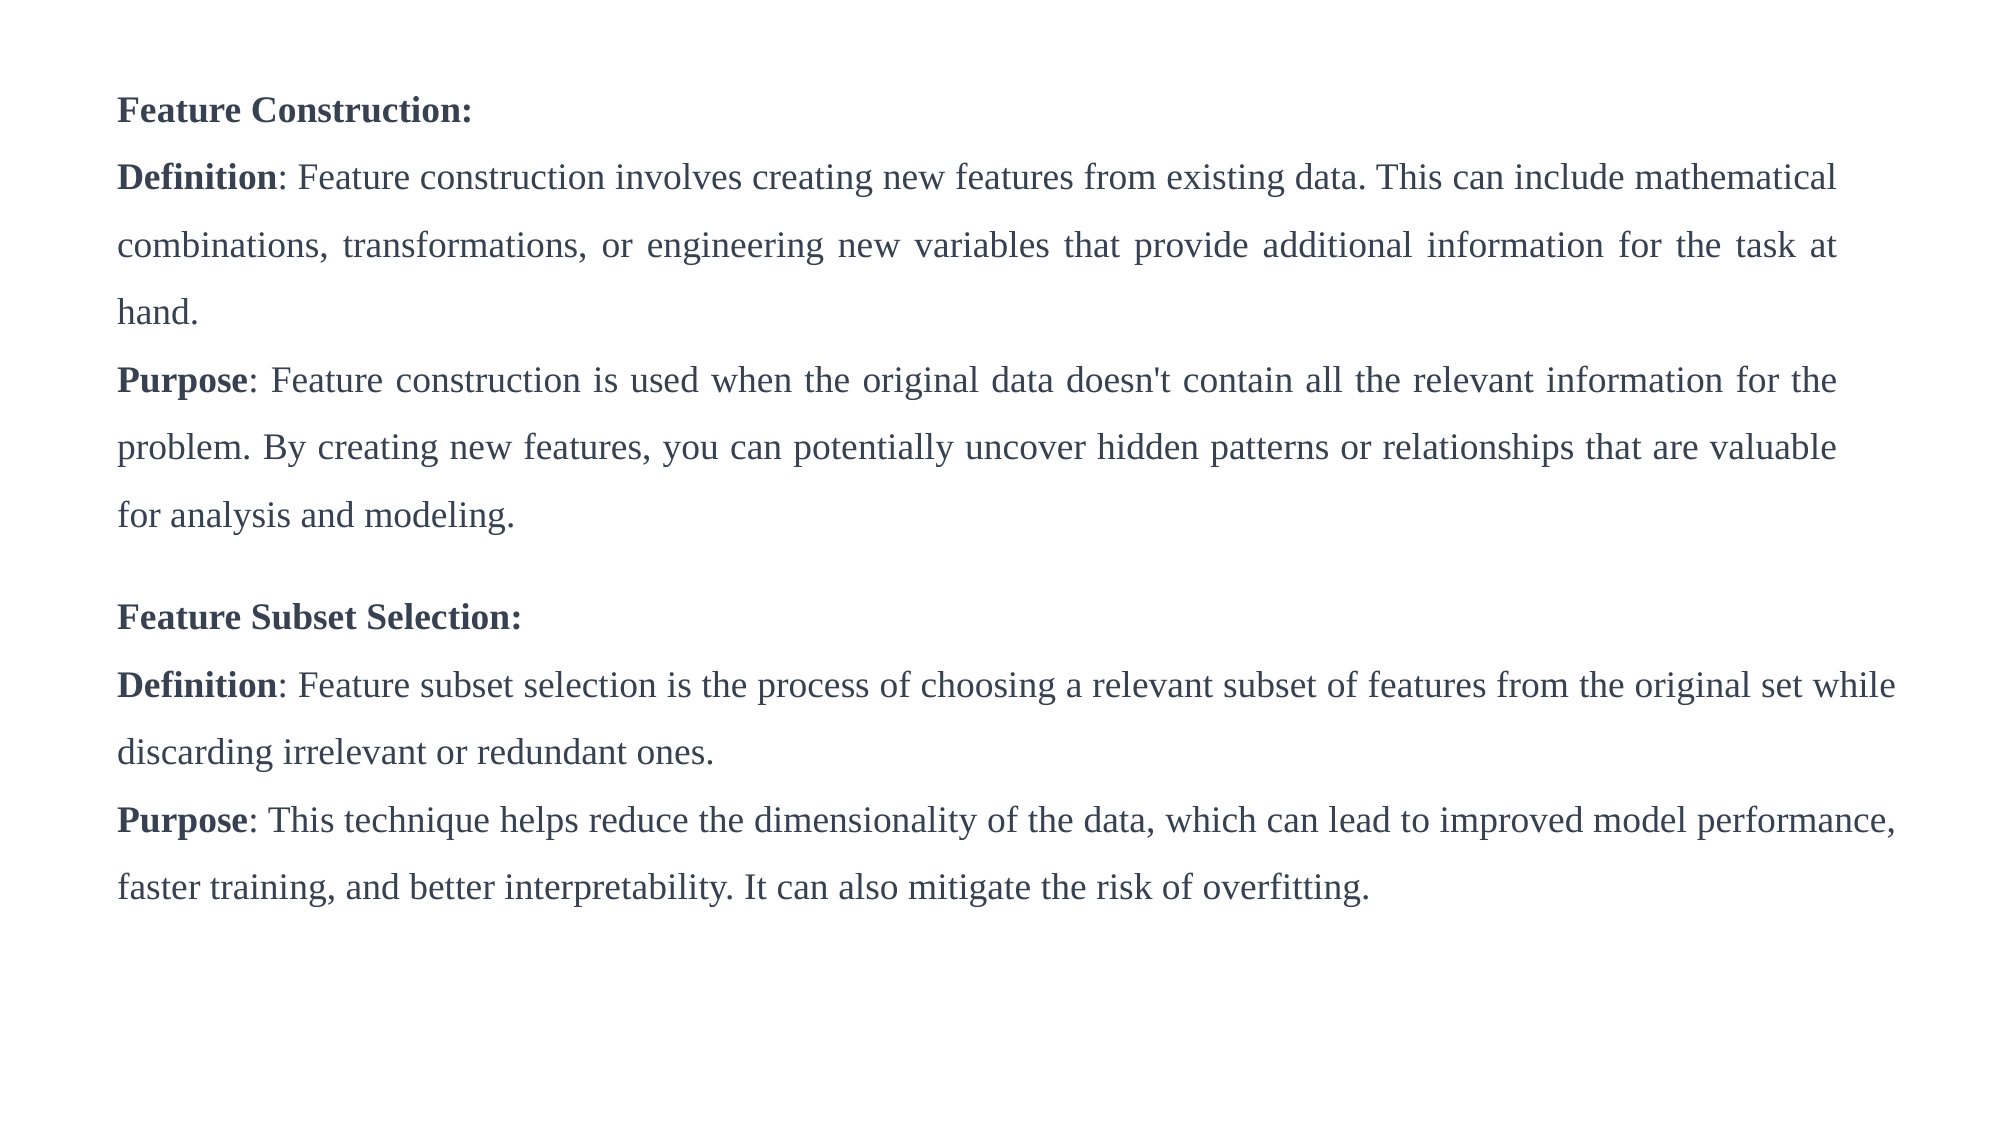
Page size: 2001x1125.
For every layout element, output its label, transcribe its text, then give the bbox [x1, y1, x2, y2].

text_box Feature Construction: Definition: Feature construction involves creating new features from existing data. This can include mathematical combinations, transformations, or engineering new variables that provide additional information for the task at hand. Purpose: Feature construction is used when the original data doesn't contain all the relevant information for the problem. By creating new features, you can potentially uncover hidden patterns or relationships that are valuable for analysis and modeling. [102, 54, 1855, 543]
text_box Feature Subset Selection: Definition: Feature subset selection is the process of choosing a relevant subset of features from the original set while discarding irrelevant or redundant ones. Purpose: This technique helps reduce the dimensionality of the data, which can lead to improved model performance, faster training, and better interpretability. It can also mitigate the risk of overfitting. [102, 562, 1914, 915]
